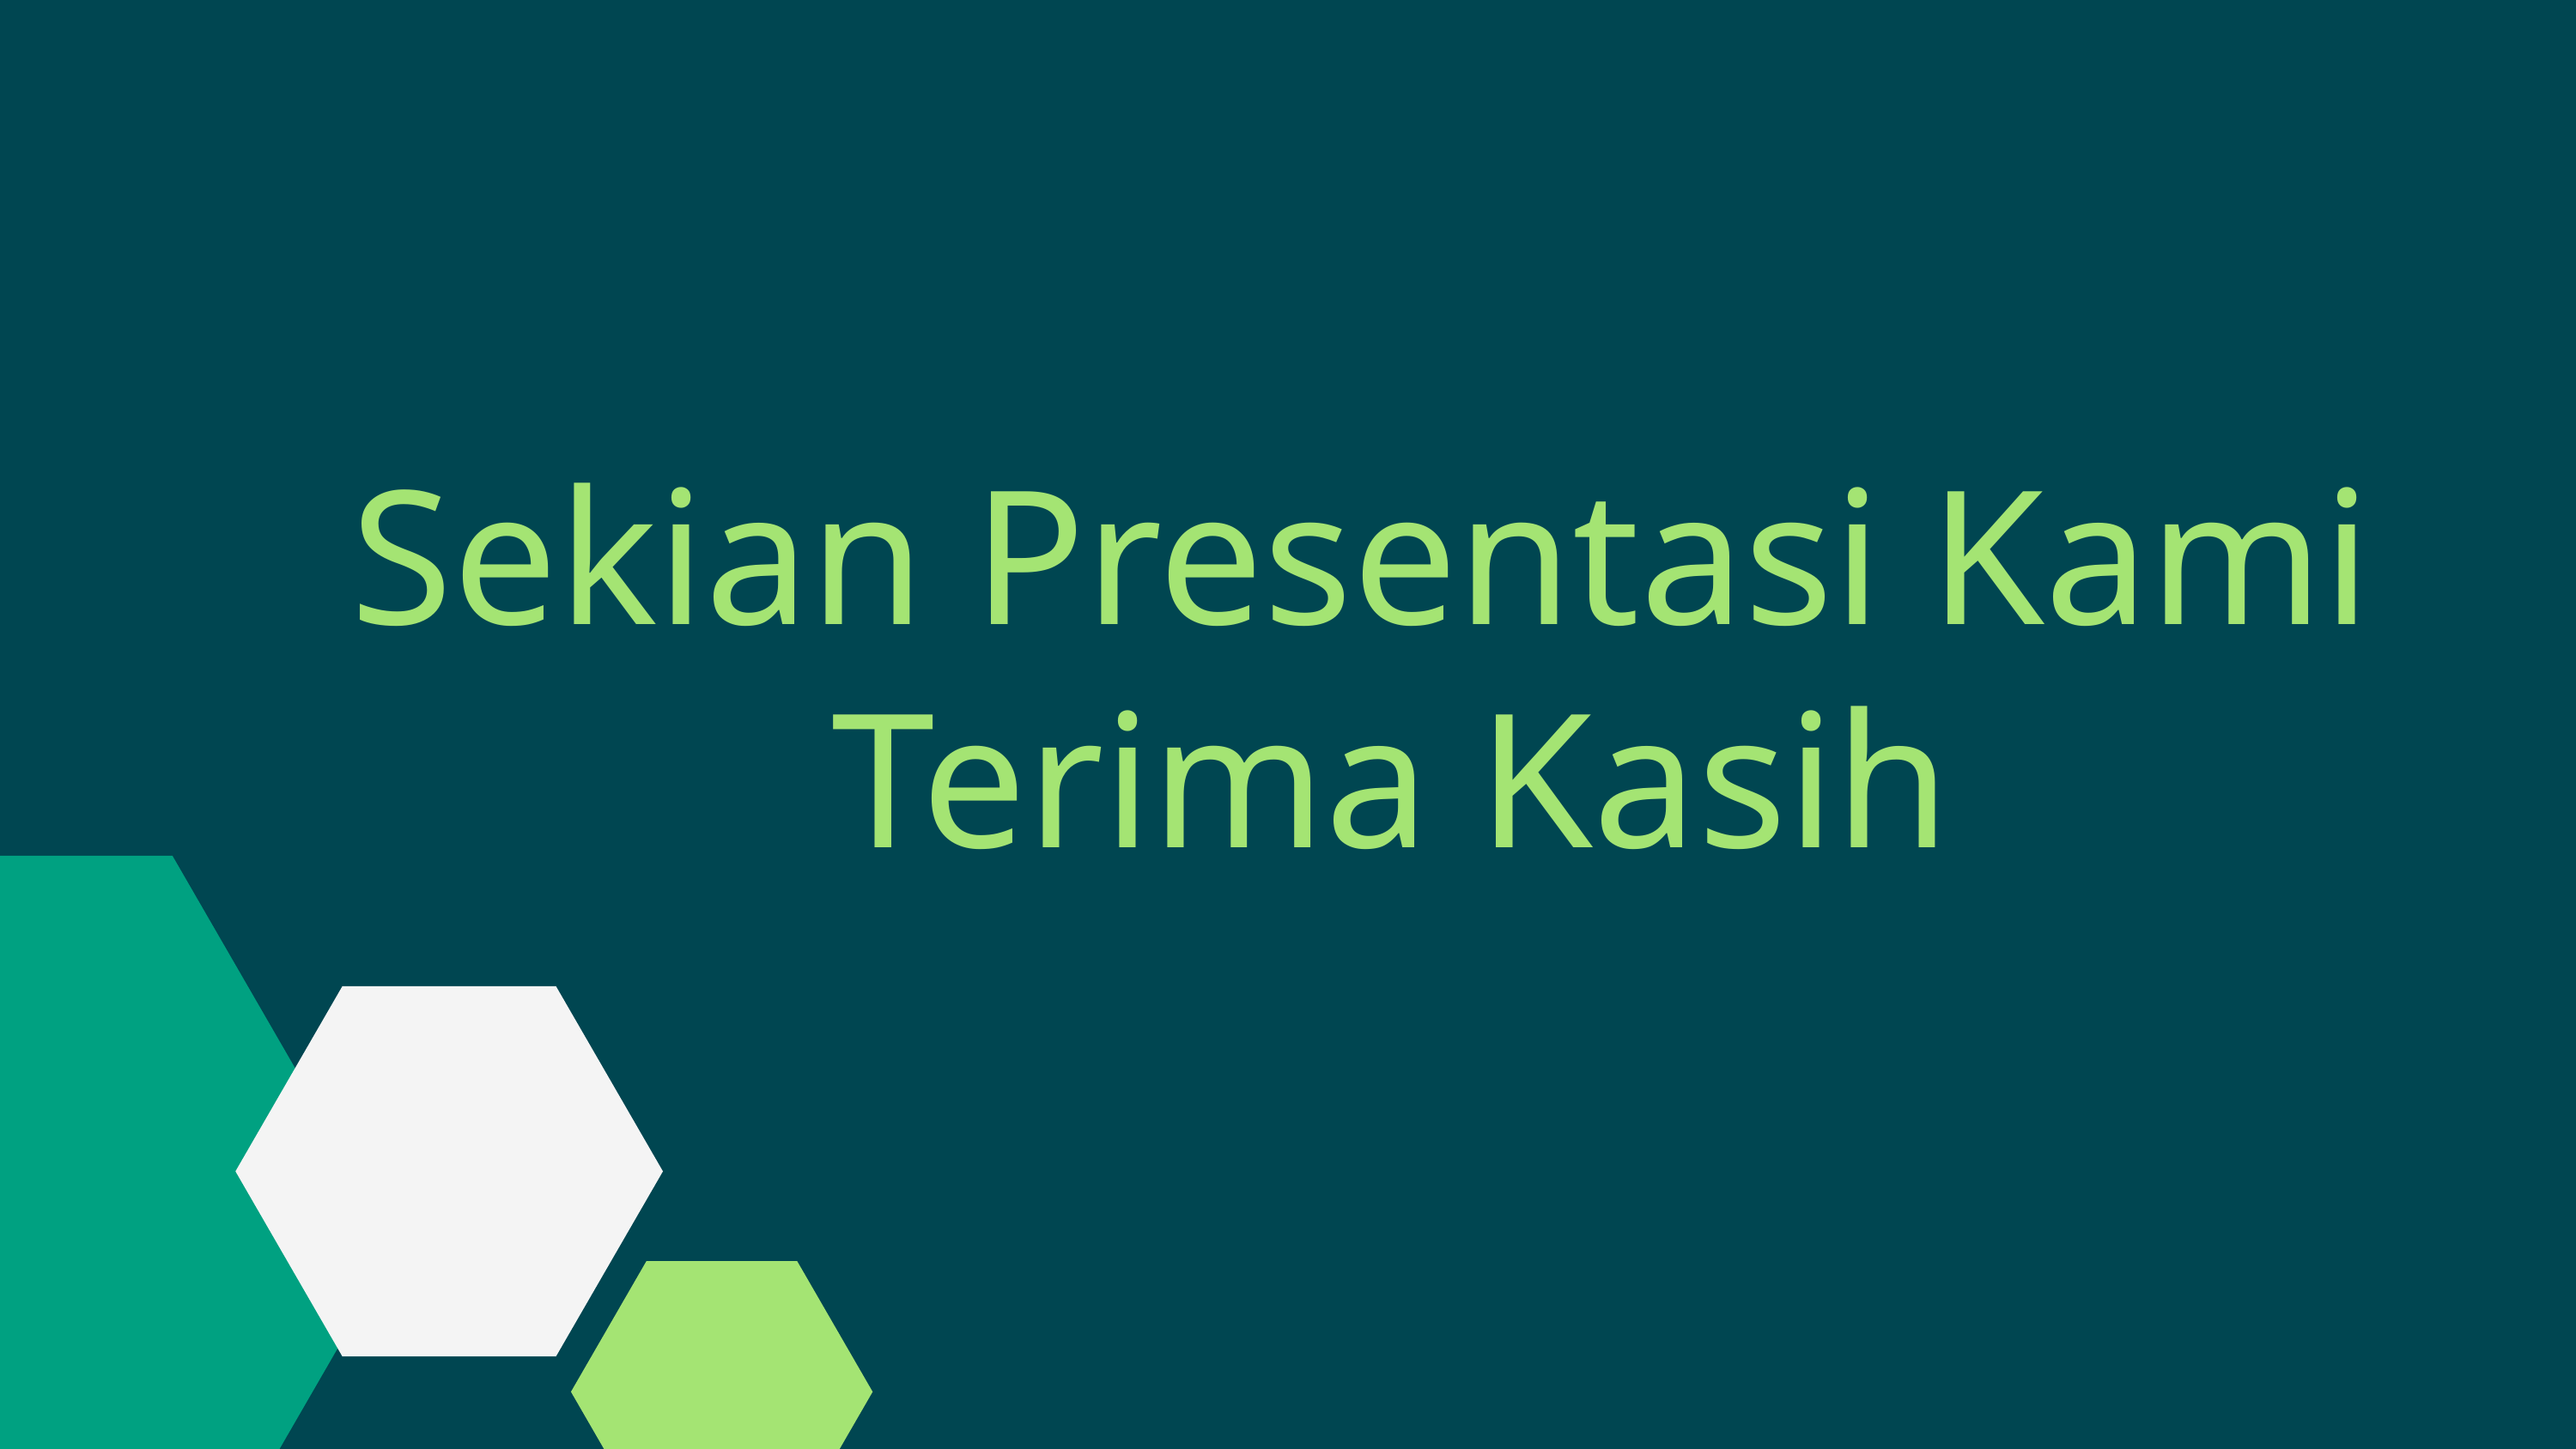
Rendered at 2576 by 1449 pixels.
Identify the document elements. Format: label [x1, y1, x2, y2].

text_box [234, 985, 664, 1357]
text_box [0, 855, 398, 1449]
text_box [570, 1260, 873, 1449]
text_box [350, 438, 2432, 1010]
